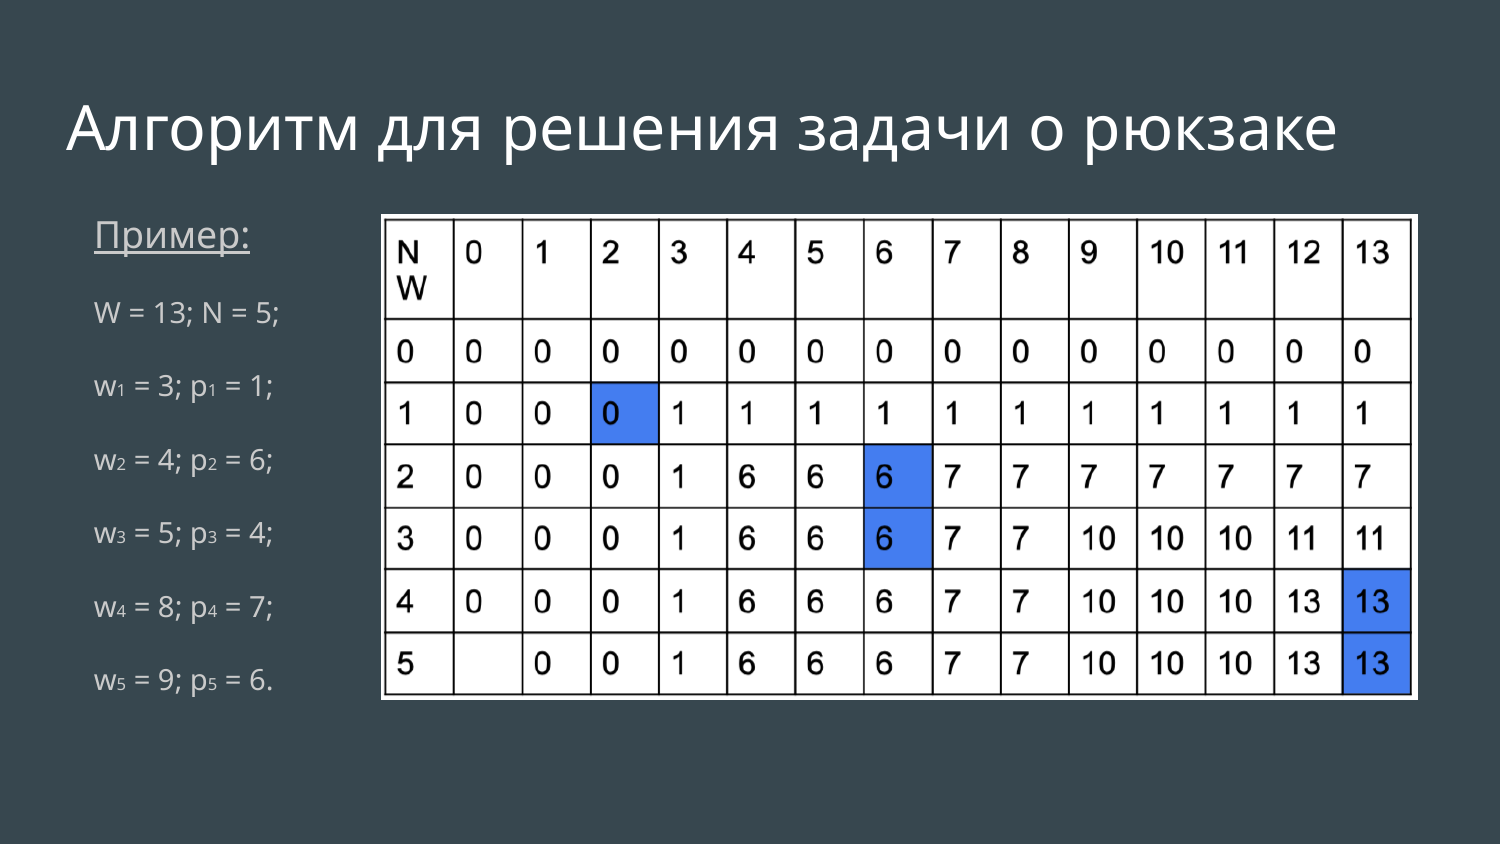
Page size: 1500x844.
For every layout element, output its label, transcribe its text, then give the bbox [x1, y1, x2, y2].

list Пример: W = 13; N = 5; w1 = 3; p1 = 1; w2 = 4; p2 = 6; w3 = 5; p3 = 4; w4 = 8; p4 = 7; w5 = 9; p5 = 6. [78, 189, 1477, 759]
picture [381, 214, 1419, 700]
title Алгоритм для решения задачи о рюкзаке [51, 72, 1449, 167]
